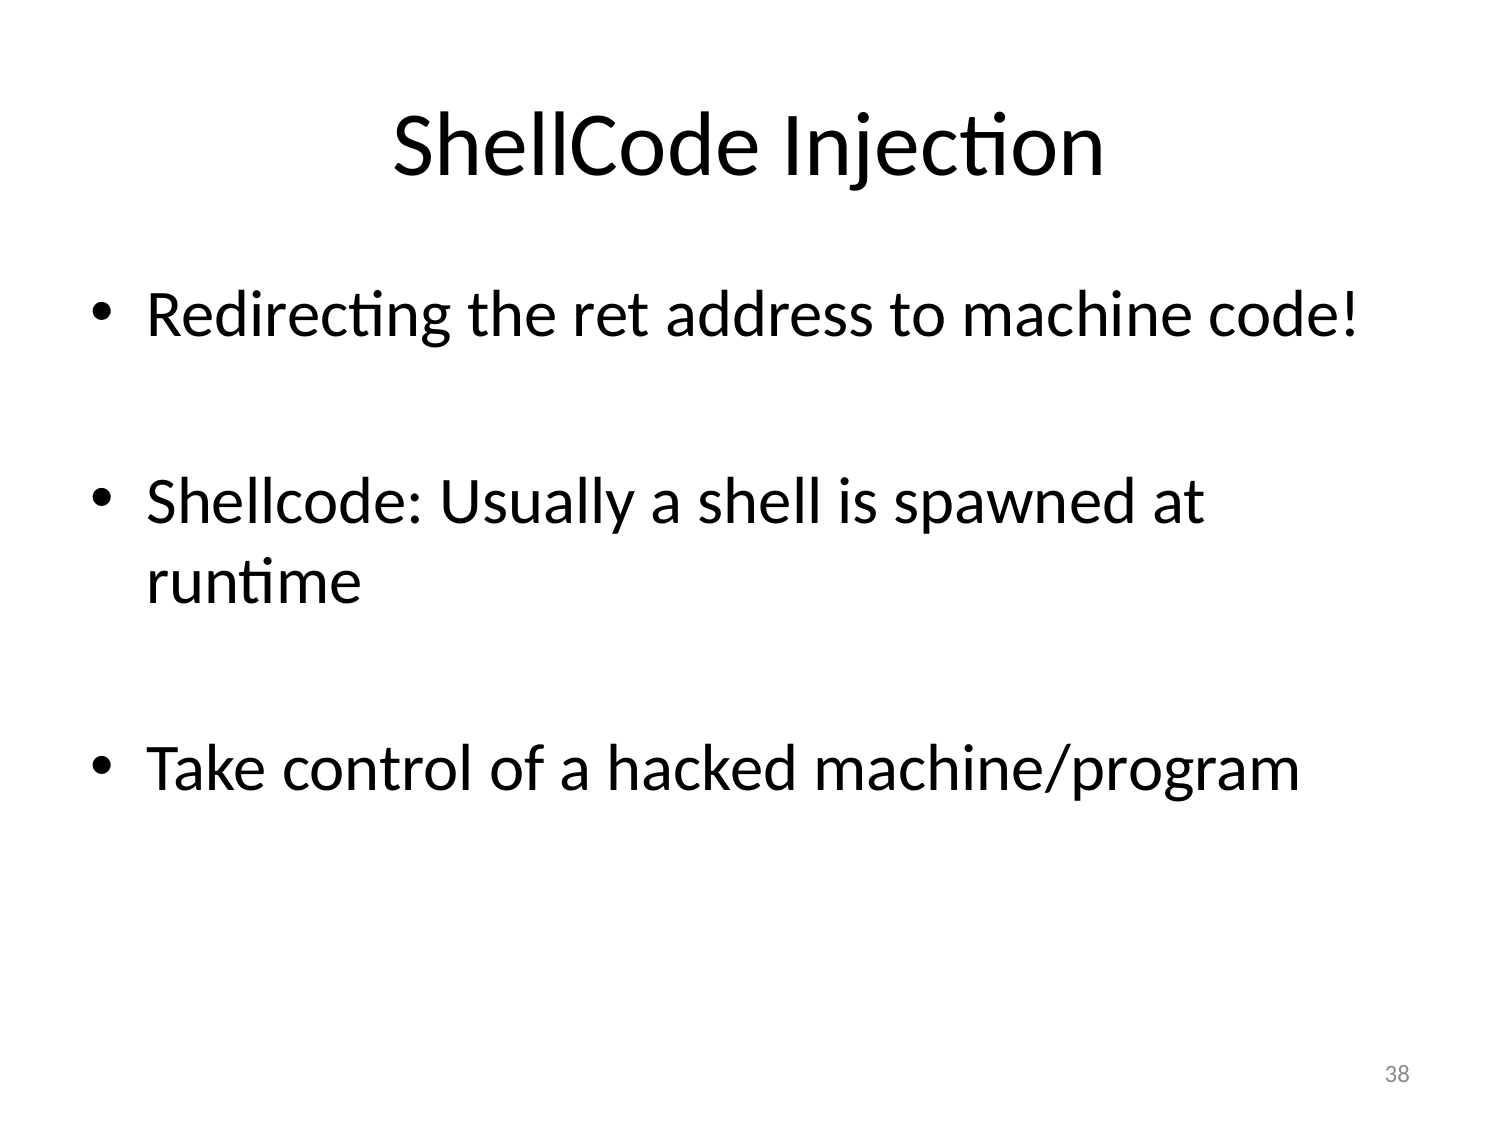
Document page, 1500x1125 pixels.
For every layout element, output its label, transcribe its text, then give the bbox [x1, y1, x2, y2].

title ShellCode Injection [75, 45, 1425, 233]
list Redirecting the ret address to machine code! Shellcode: Usually a shell is spawned at runtime Take control of a hacked machine/program [75, 262, 1425, 1005]
slide_number 38 [1074, 1042, 1425, 1103]
